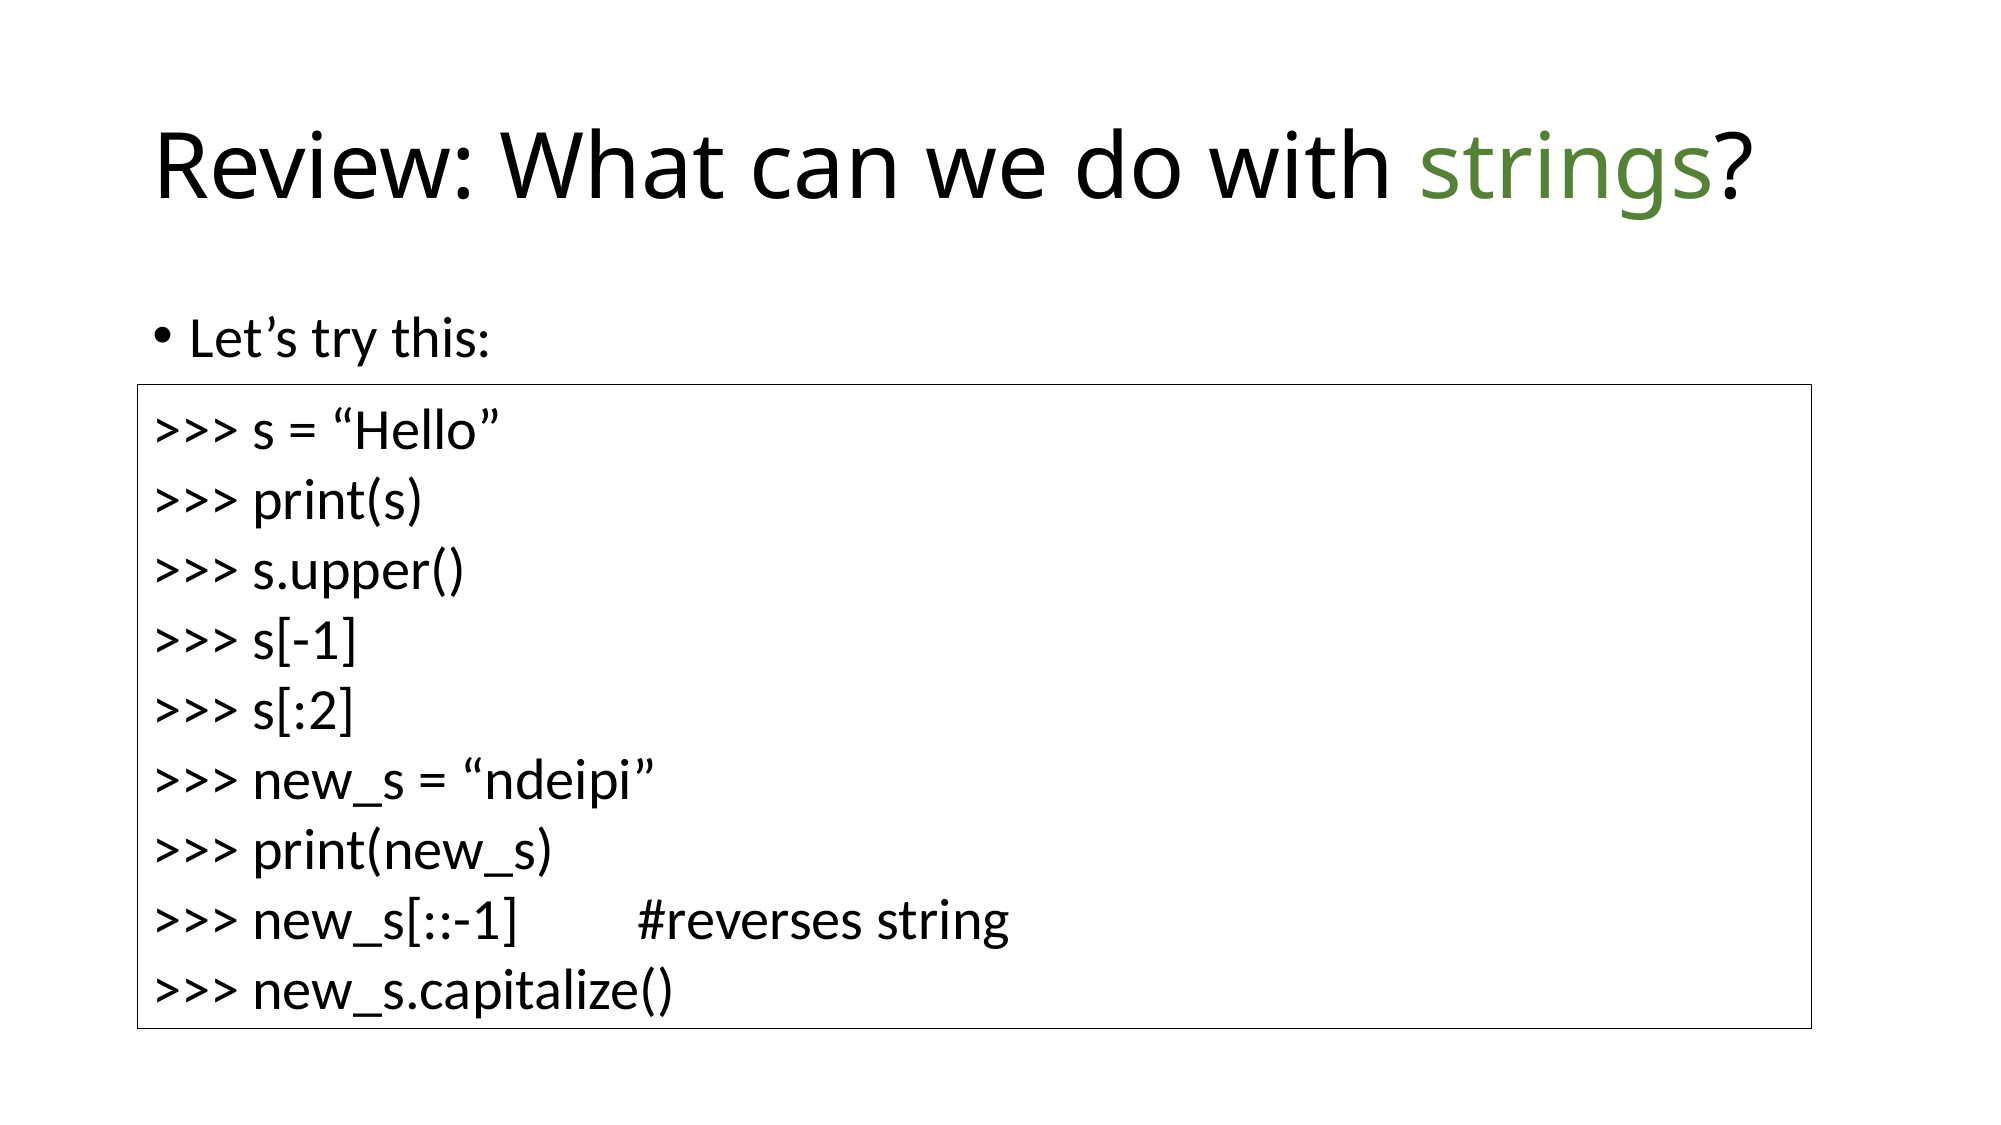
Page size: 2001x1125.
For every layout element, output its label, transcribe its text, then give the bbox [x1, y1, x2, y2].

title Review: What can we do with strings? [137, 59, 1863, 278]
list Let’s try this: [137, 299, 1863, 1014]
text_box >>> s = “Hello” >>> print(s) >>> s.upper() >>> s[-1] >>> s[:2] >>> new_s = “ndeipi” >>> print(new_s) >>> new_s[::-1] #reverses string >>> new_s.capitalize() [137, 384, 1812, 1029]
